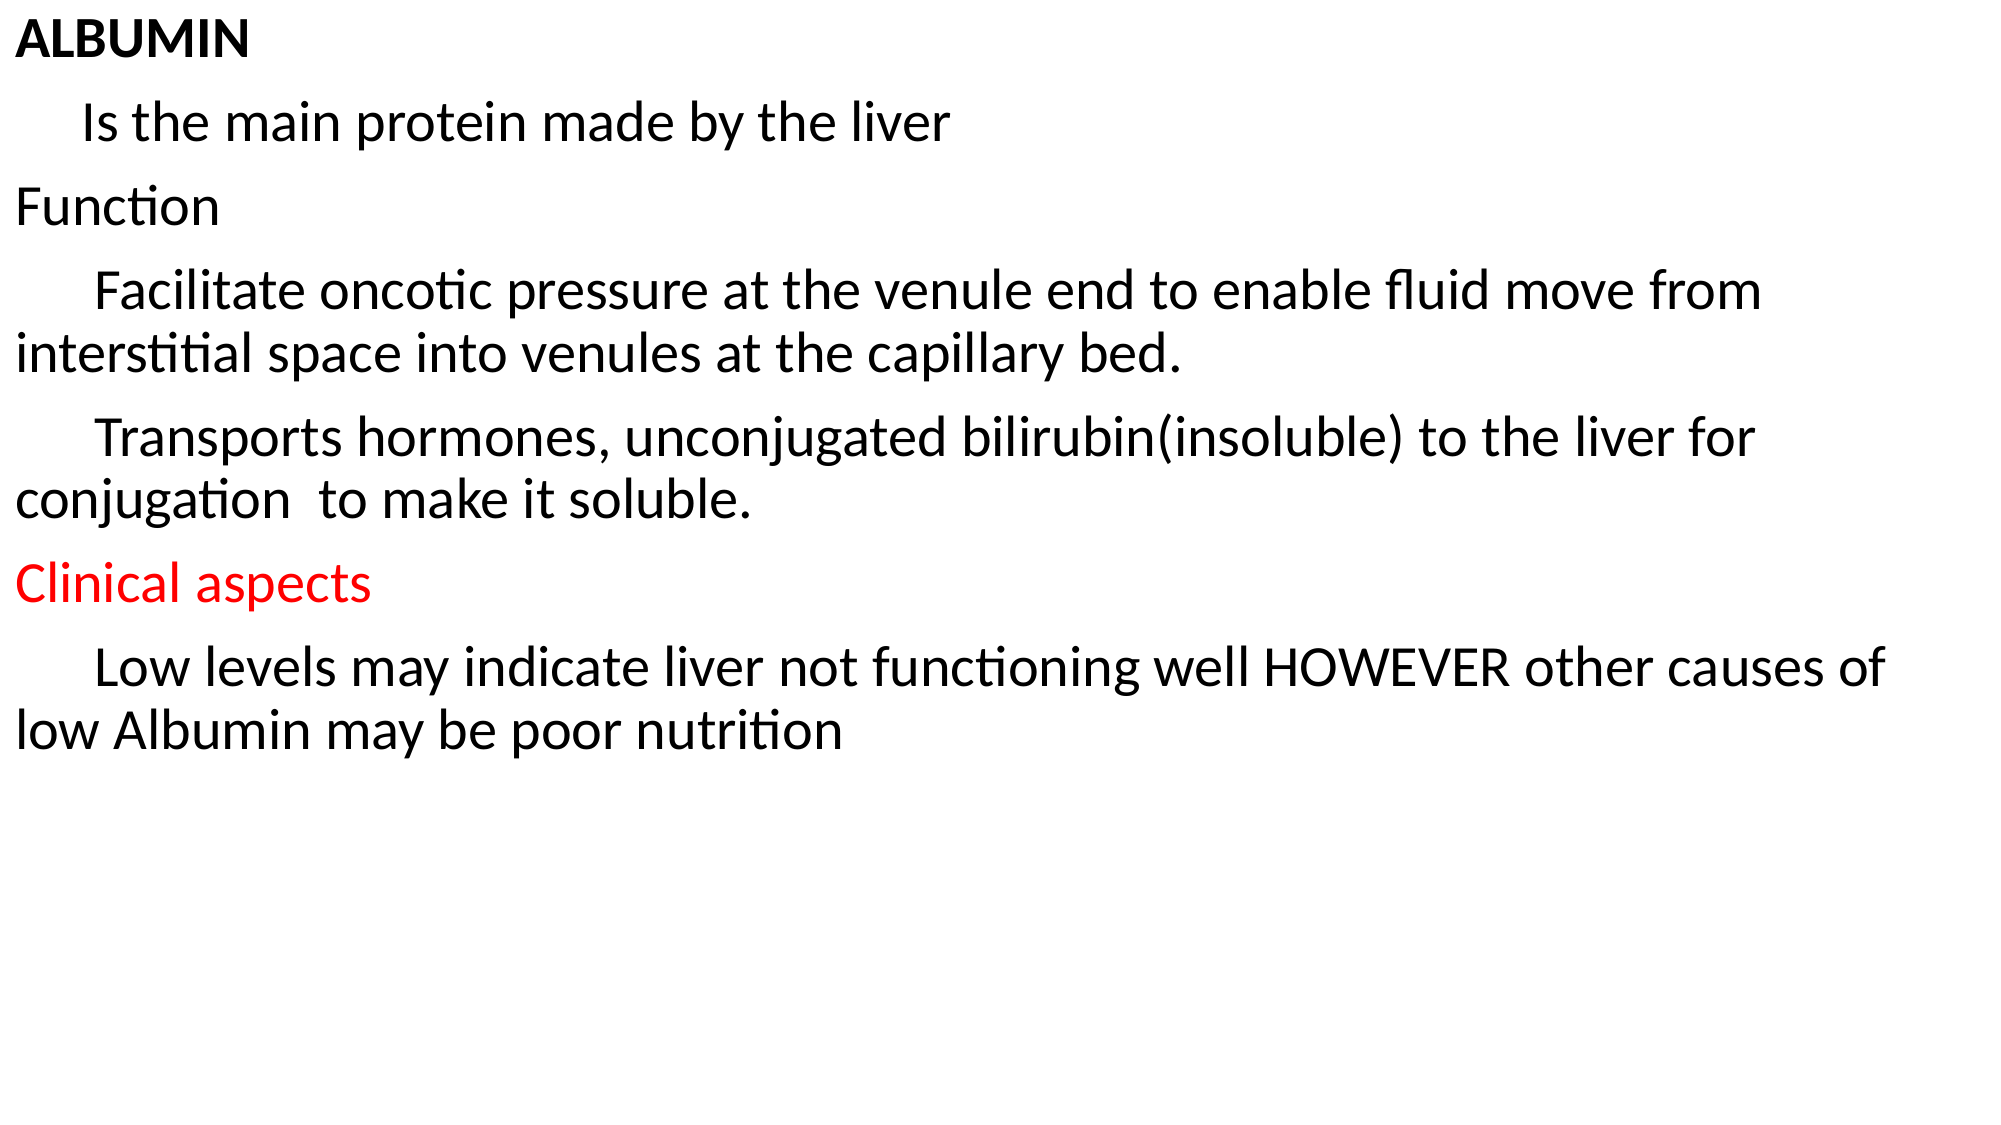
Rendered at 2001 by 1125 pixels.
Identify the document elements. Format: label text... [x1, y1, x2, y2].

list ALBUMIN Is the main protein made by the liver Function Facilitate oncotic pressure at the venule end to enable fluid move from interstitial space into venules at the capillary bed. Transports hormones, unconjugated bilirubin(insoluble) to the liver for conjugation to make it soluble. Clinical aspects Low levels may indicate liver not functioning well HOWEVER other causes of low Albumin may be poor nutrition [0, 0, 2000, 1125]
